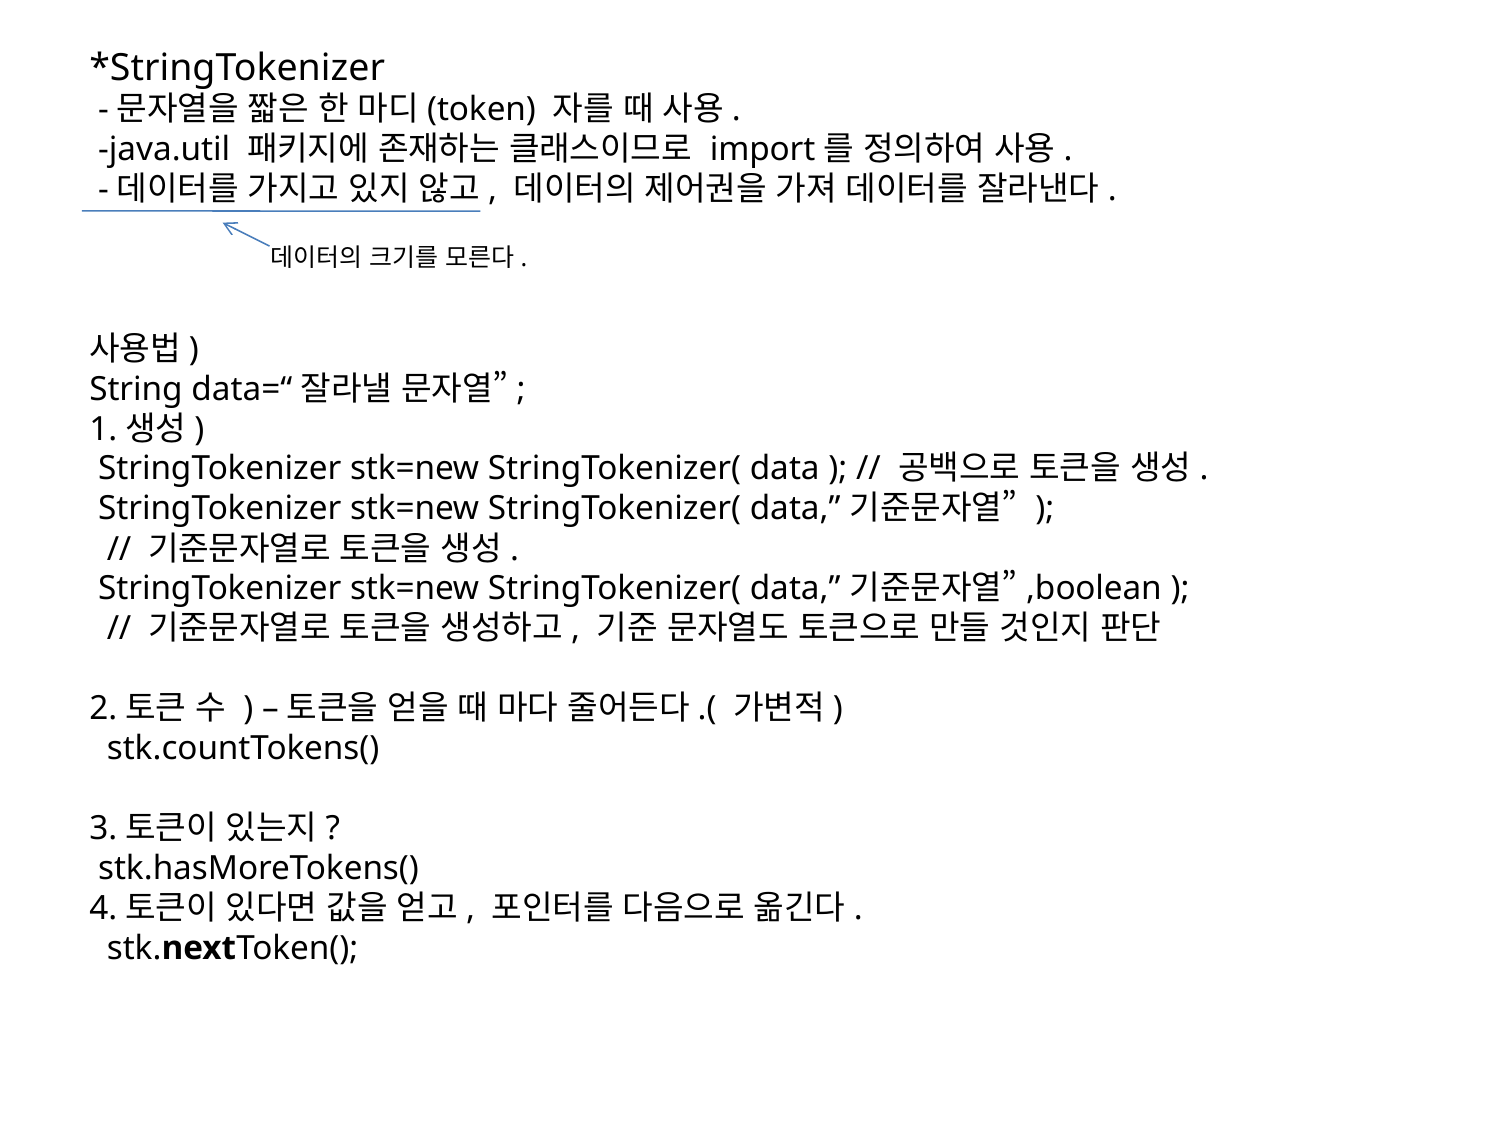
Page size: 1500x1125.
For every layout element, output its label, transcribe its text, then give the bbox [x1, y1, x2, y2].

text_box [222, 222, 270, 247]
text_box 데이터의 크기를 모른다. [255, 234, 543, 280]
text_box *StringTokenizer -문자열을 짧은 한 마디(token) 자를 때 사용. -java.util 패키지에 존재하는 클래스이므로 import를 정의하여 사용. -데이터를 가지고 있지 않고, 데이터의 제어권을 가져 데이터를 잘라낸다. 사용법) String data=“잘라낼 문자열”; 1.생성) StringTokenizer stk=new StringTokenizer( data ); // 공백으로 토큰을 생성. StringTokenizer stk=new StringTokenizer( data,”기준문자열” ); // 기준문자열로 토큰을 생성. StringTokenizer stk=new StringTokenizer( data,”기준문자열”,boolean ); // 기준문자열로 토큰을 생성하고, 기준 문자열도 토큰으로 만들 것인지 판단 2.토큰 수 ) –토큰을 얻을 때 마다 줄어든다.( 가변적) stk.countTokens() 3.토큰이 있는지? stk.hasMoreTokens() 4.토큰이 있다면 값을 얻고, 포인터를 다음으로 옮긴다. stk.nextToken(); [74, 35, 1224, 974]
